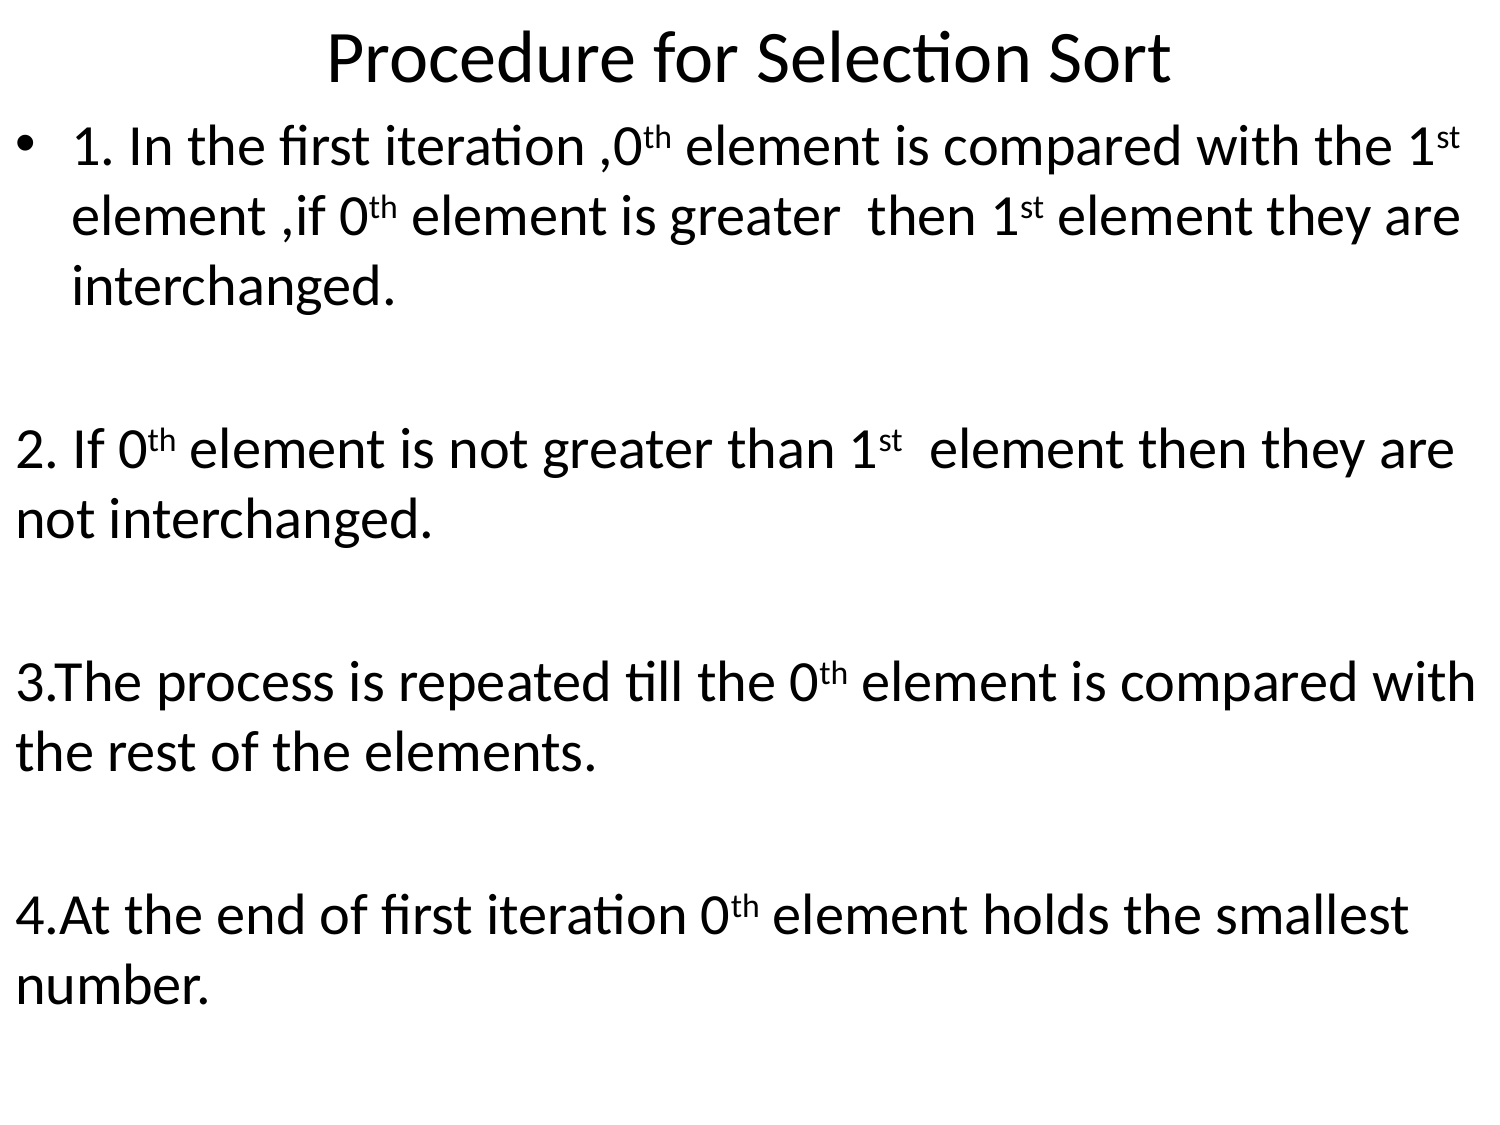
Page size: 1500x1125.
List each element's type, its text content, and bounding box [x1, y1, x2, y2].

title Procedure for Selection Sort [75, 0, 1425, 99]
list 1. In the first iteration ,0th element is compared with the 1st element ,if 0th element is greater then 1st element they are interchanged. 2. If 0th element is not greater than 1st element then they are not interchanged. 3.The process is repeated till the 0th element is compared with the rest of the elements. 4.At the end of first iteration 0th element holds the smallest number. [0, 99, 1500, 1125]
